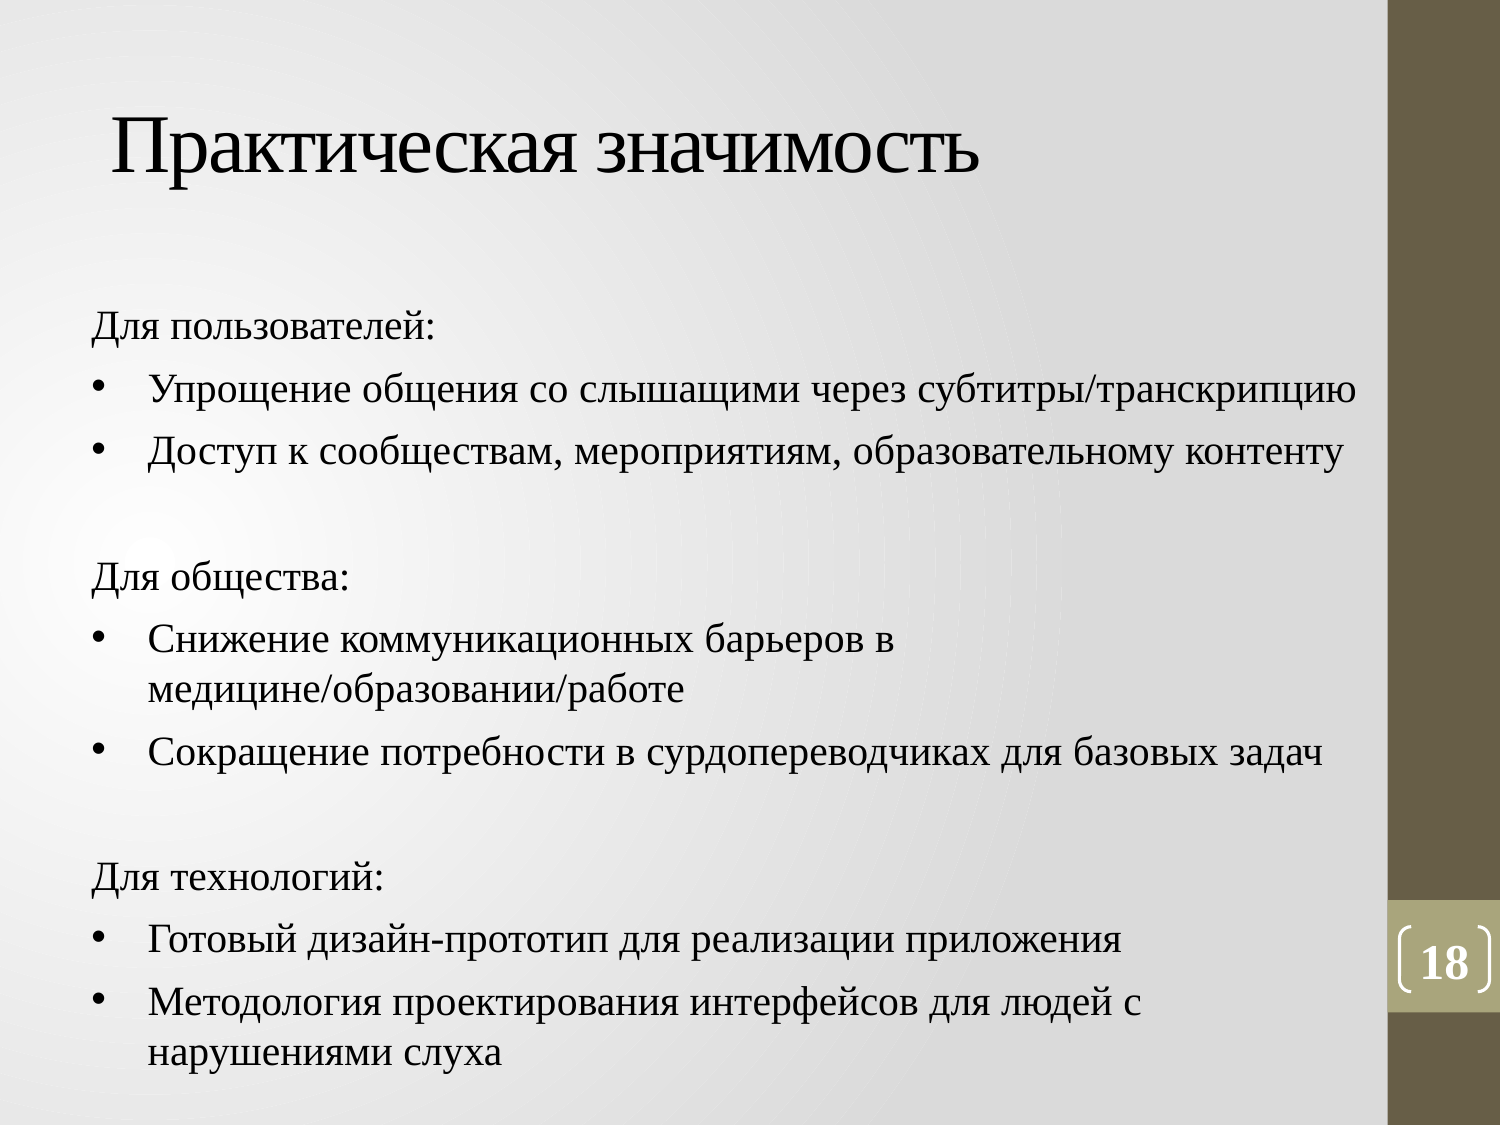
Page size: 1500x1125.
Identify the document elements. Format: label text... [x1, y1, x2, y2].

title Практическая значимость [75, 45, 1325, 233]
slide_number 18 [1397, 925, 1492, 994]
text_box Для пользователей: Упрощение общения со слышащими через субтитры/транскрипцию Доступ к сообществам, мероприятиям, образовательному контенту Для общества: Снижение коммуникационных барьеров в медицине/образовании/работе Сокращение потребности в сурдопереводчиках для базовых задач Для технологий: Готовый дизайн-прототип для реализации приложения Методология проектирования интерфейсов для людей с нарушениями слуха [76, 290, 1388, 1081]
